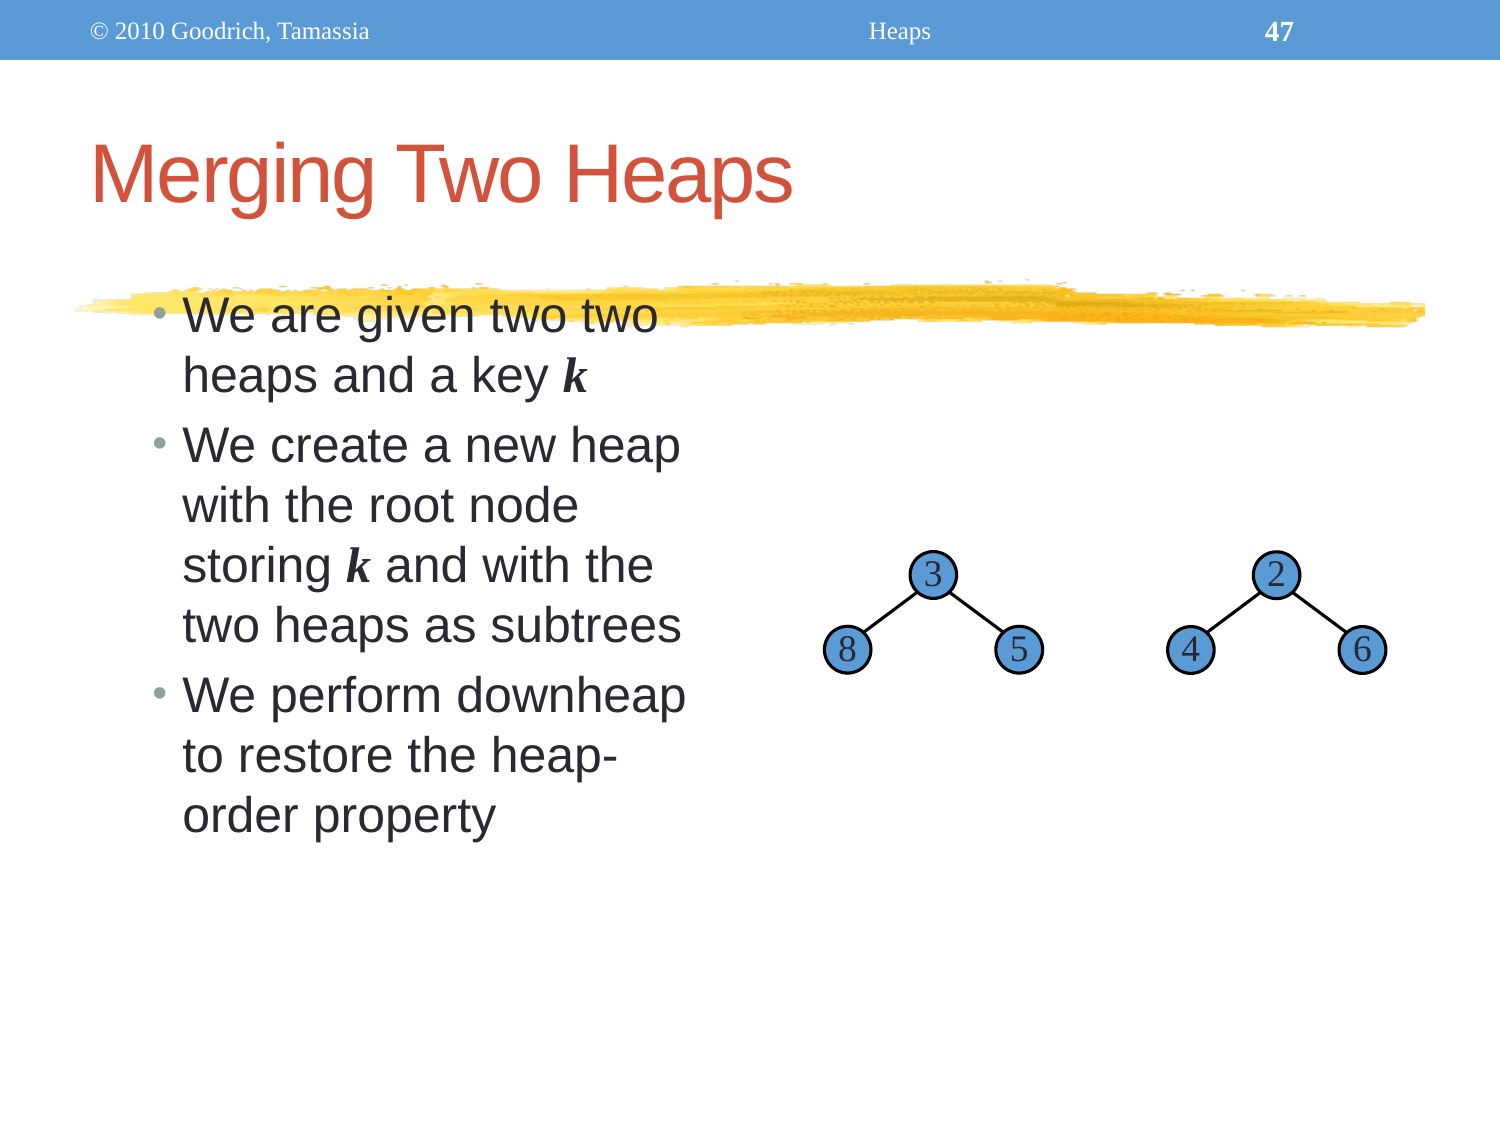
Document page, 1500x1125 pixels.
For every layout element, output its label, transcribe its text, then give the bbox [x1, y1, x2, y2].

text_box © 2010 Goodrich, Tamassia [74, 3, 550, 57]
text_box Merging Two Heaps [75, 87, 1425, 250]
text_box 47 [1249, 3, 1425, 57]
text_box 8 [824, 626, 871, 674]
text_box 5 [995, 626, 1043, 674]
text_box 4 [1167, 626, 1215, 674]
text_box 6 [1339, 626, 1386, 674]
text_box 3 [910, 551, 957, 599]
text_box 2 [1253, 551, 1300, 599]
picture [75, 274, 1425, 338]
text_box We are given two two heaps and a key k We create a new heap with the root node storing k and with the two heaps as subtrees We perform downheap to restore the heap-order property [137, 275, 738, 950]
text_box Heaps [562, 3, 1238, 57]
